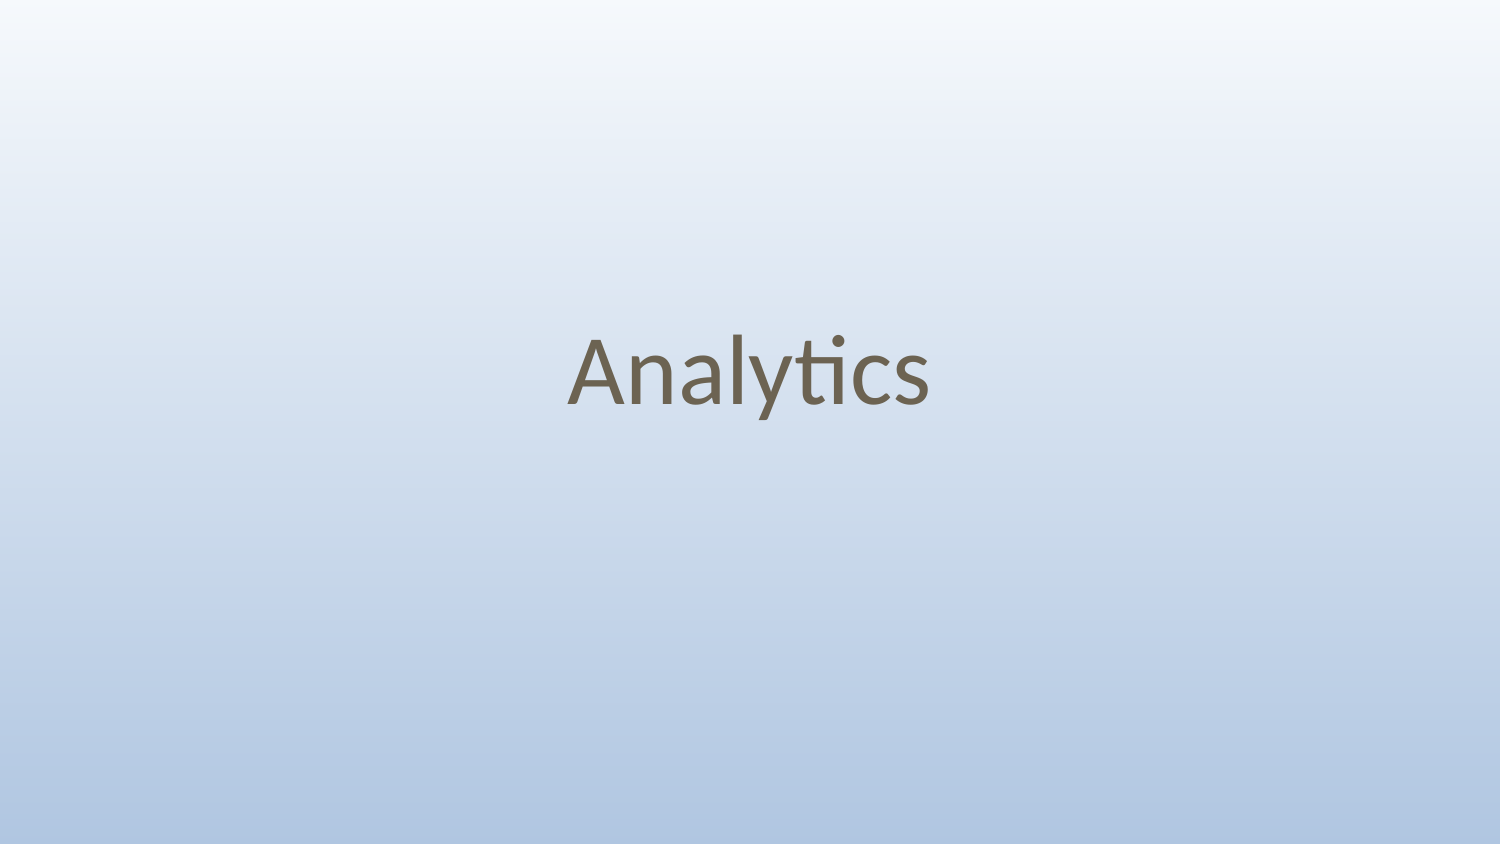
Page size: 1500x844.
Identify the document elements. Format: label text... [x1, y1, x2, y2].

list Analytics [75, 196, 1425, 754]
